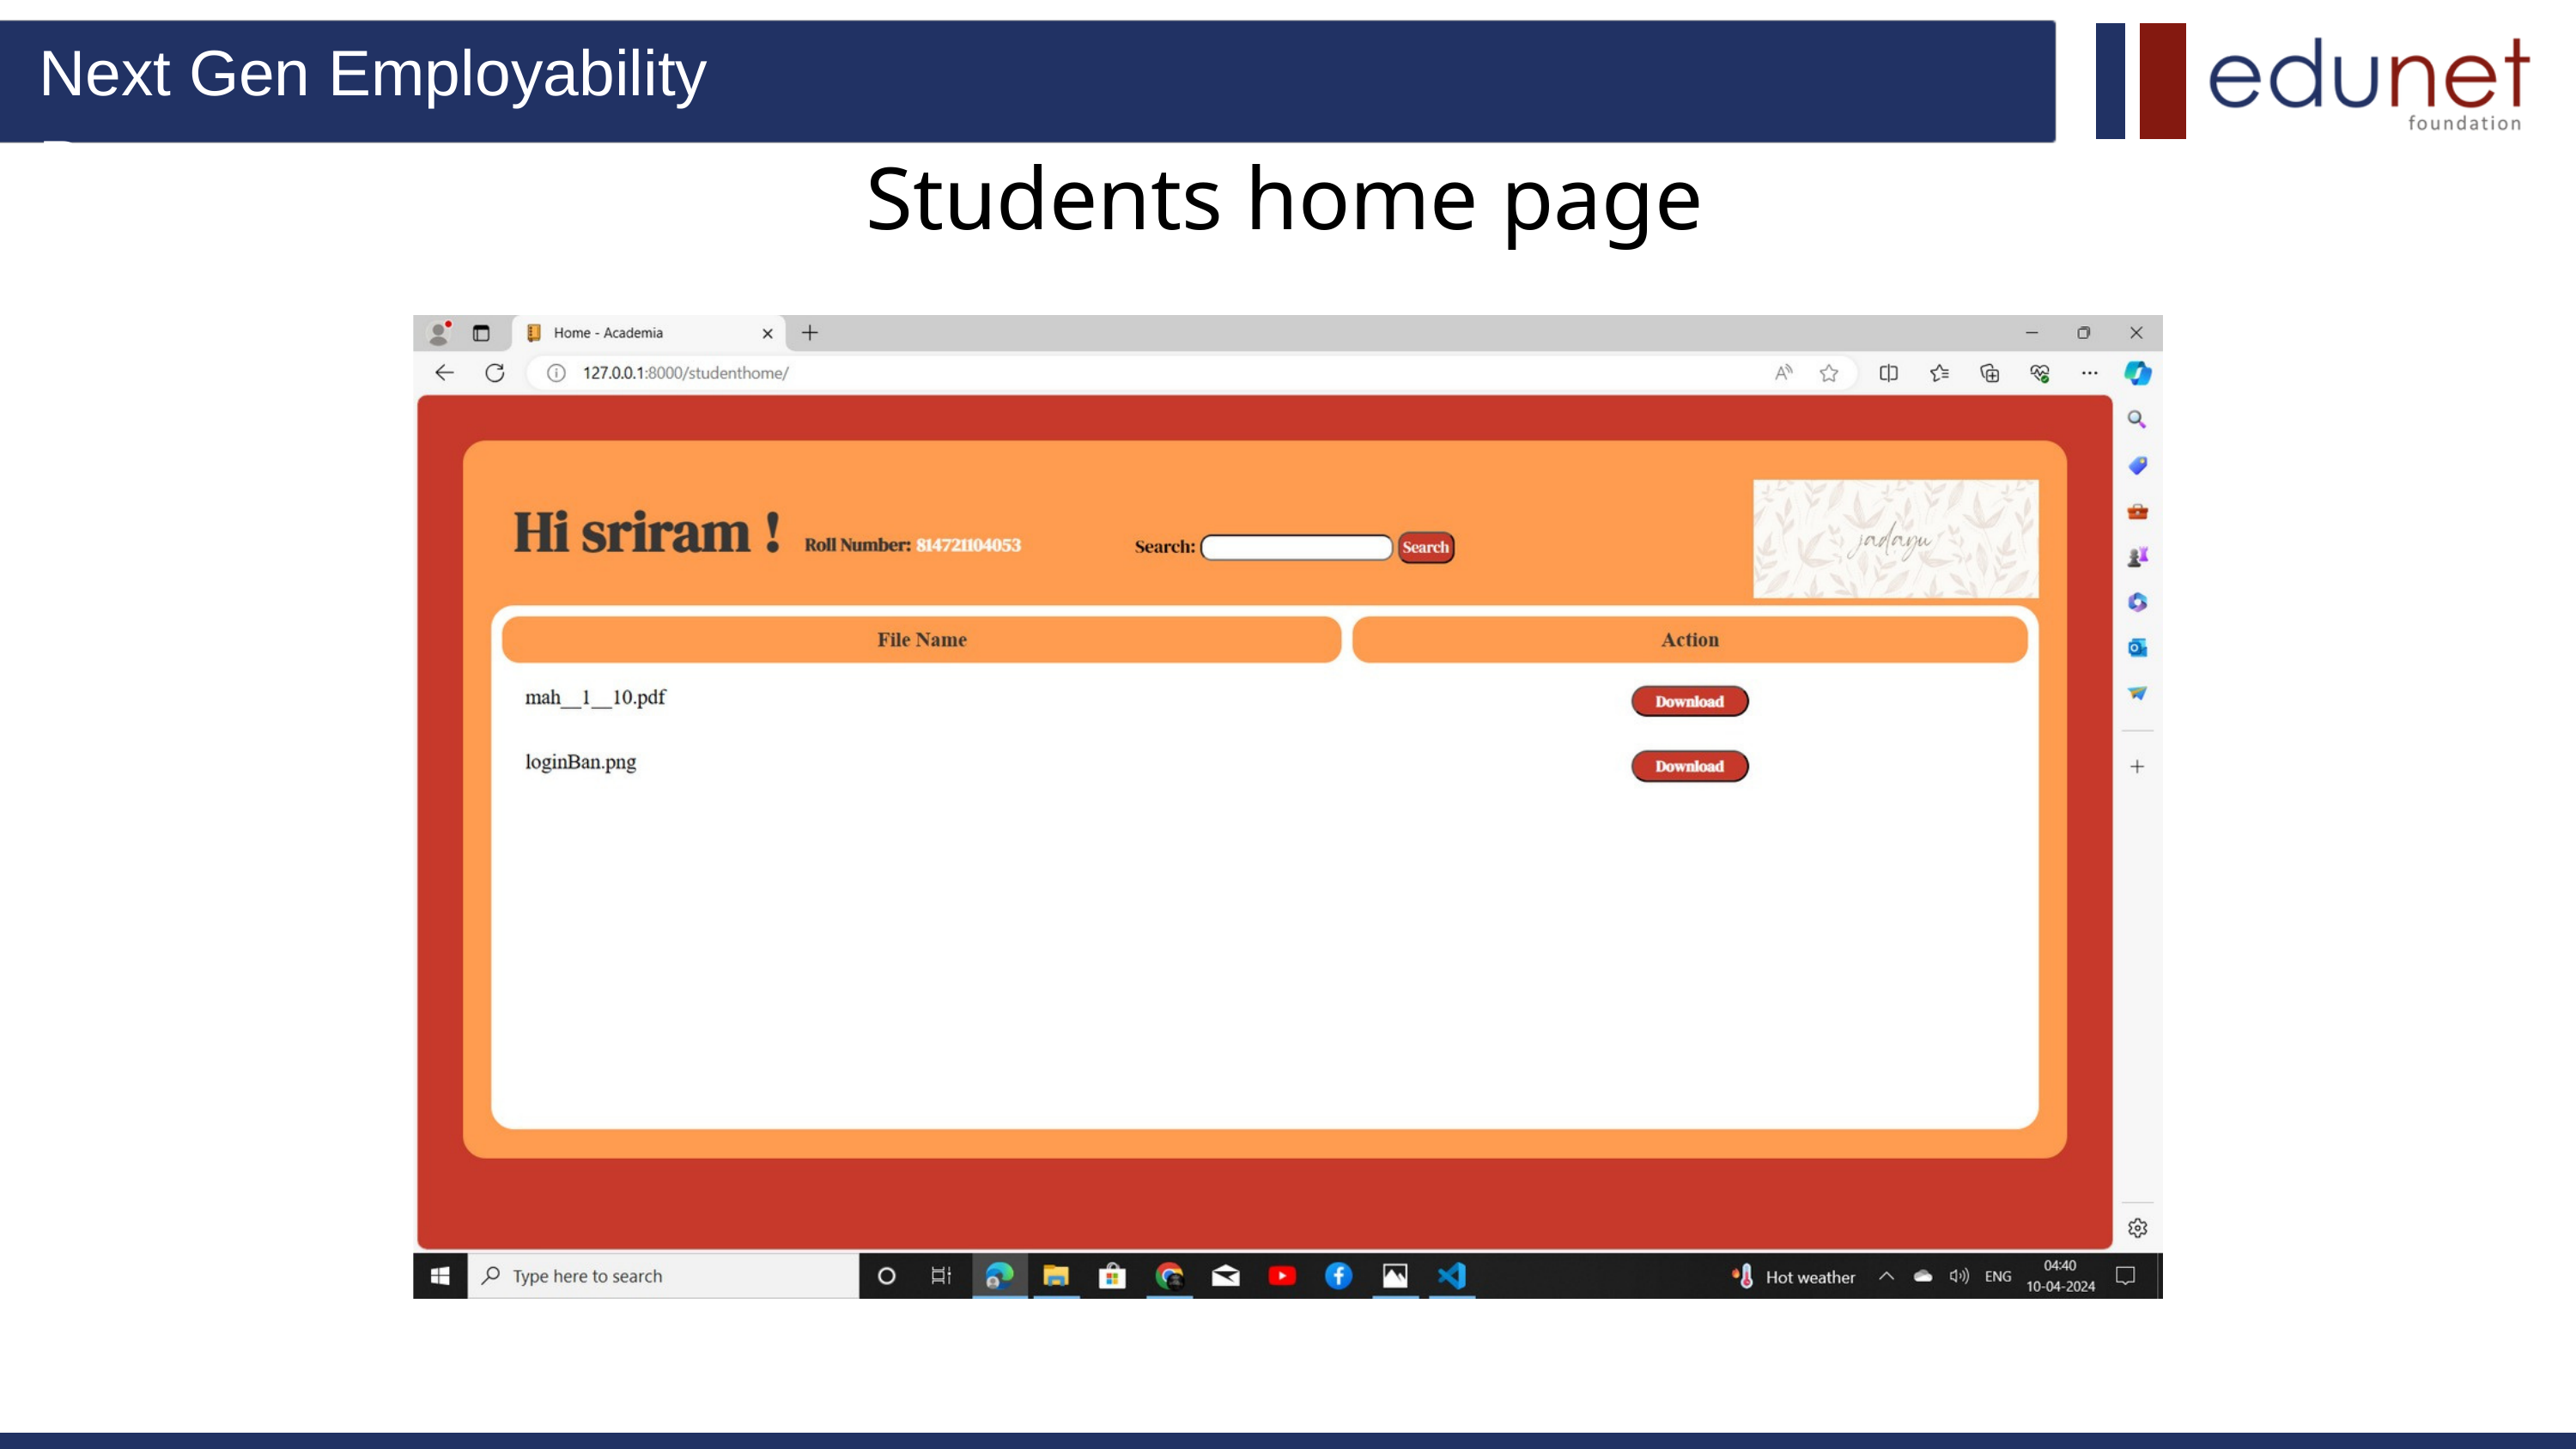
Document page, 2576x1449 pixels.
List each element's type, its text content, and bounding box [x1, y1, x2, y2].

text_box [0, 12, 2065, 152]
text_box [2087, 14, 2196, 149]
text_box Students home page [866, 125, 1710, 247]
text_box [2368, 25, 2545, 142]
text_box Next Gen Employability Program [39, 18, 974, 199]
text_box [413, 315, 2163, 1299]
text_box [2051, 17, 2365, 183]
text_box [0, 1432, 2576, 1449]
